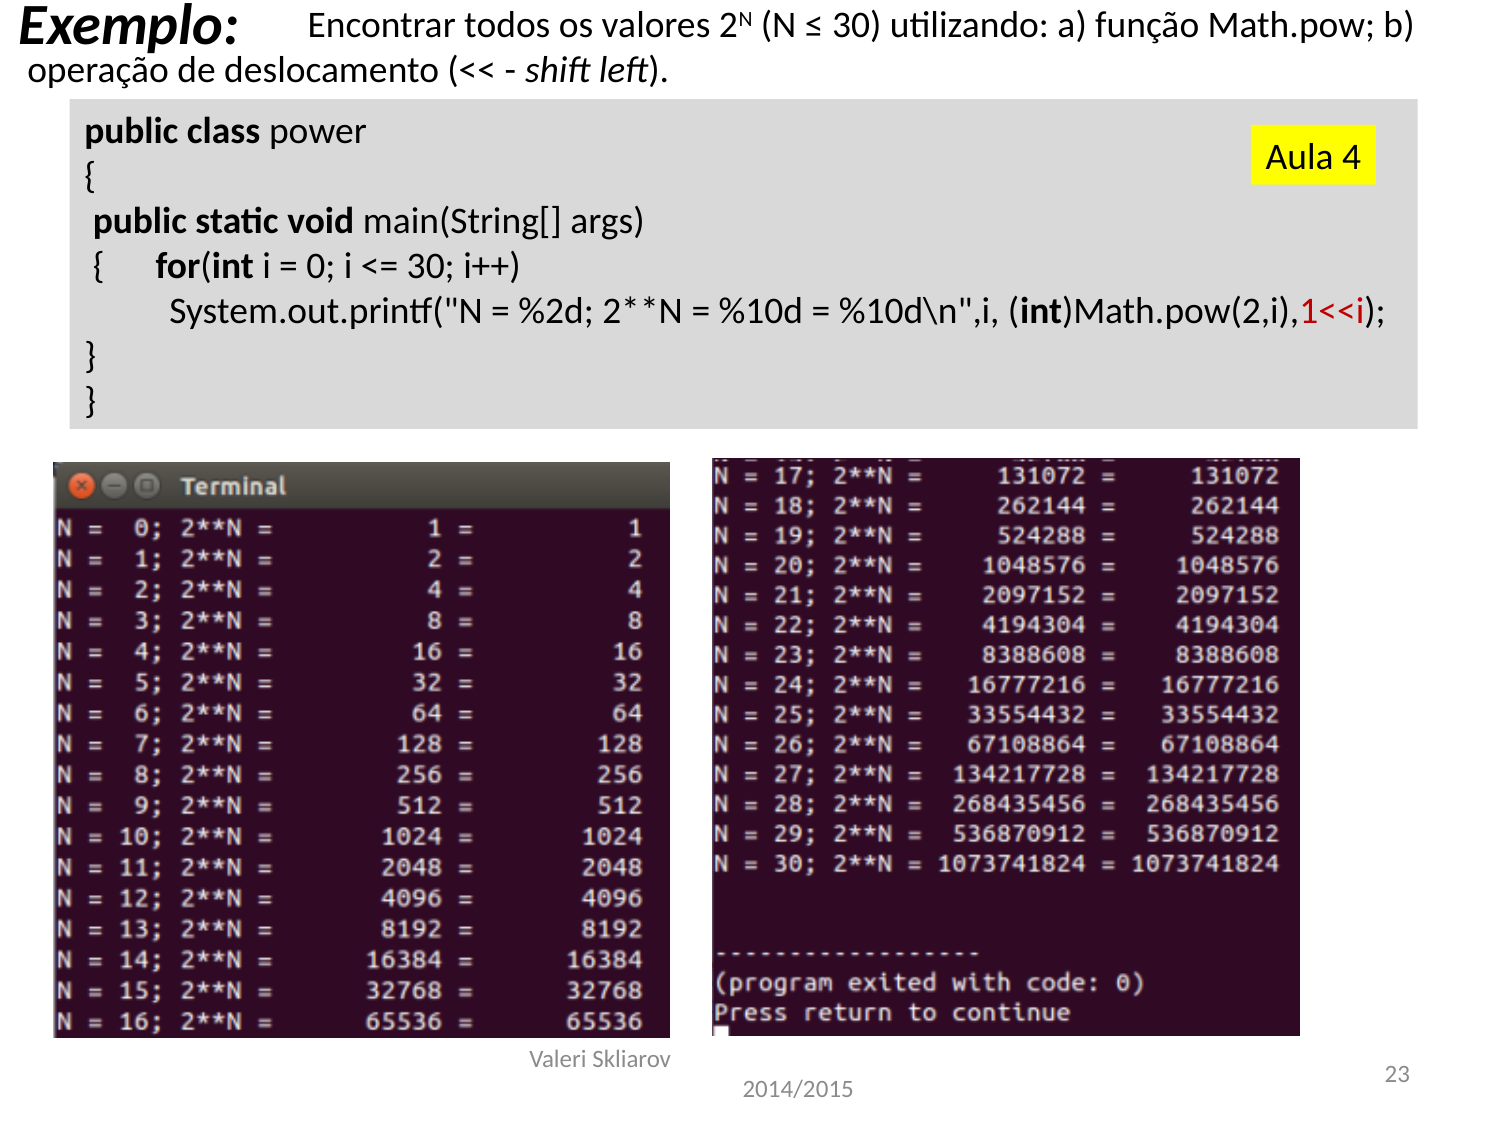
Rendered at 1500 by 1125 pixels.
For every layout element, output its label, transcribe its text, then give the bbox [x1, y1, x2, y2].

text_box Encontrar todos os valores 2N (N ≤ 30) utilizando: a) função Math.pow; b) operação de deslocamento (<< - shift left). [12, 0, 1475, 98]
text_box public class power { public static void main(String[] args) { for(int i = 0; i <= 30; i++) System.out.printf("N = %2d; 2**N = %10d = %10d\n",i, (int)Math.pow(2,i),1<<i); } } [69, 99, 1418, 429]
footer Valeri Skliarov 2014/2015 [512, 1042, 988, 1103]
picture [712, 458, 1301, 1036]
slide_number 23 [1074, 1042, 1425, 1103]
text_box Aula 4 [1250, 124, 1376, 185]
picture [53, 462, 670, 1038]
text_box Exemplo: [3, 0, 255, 64]
